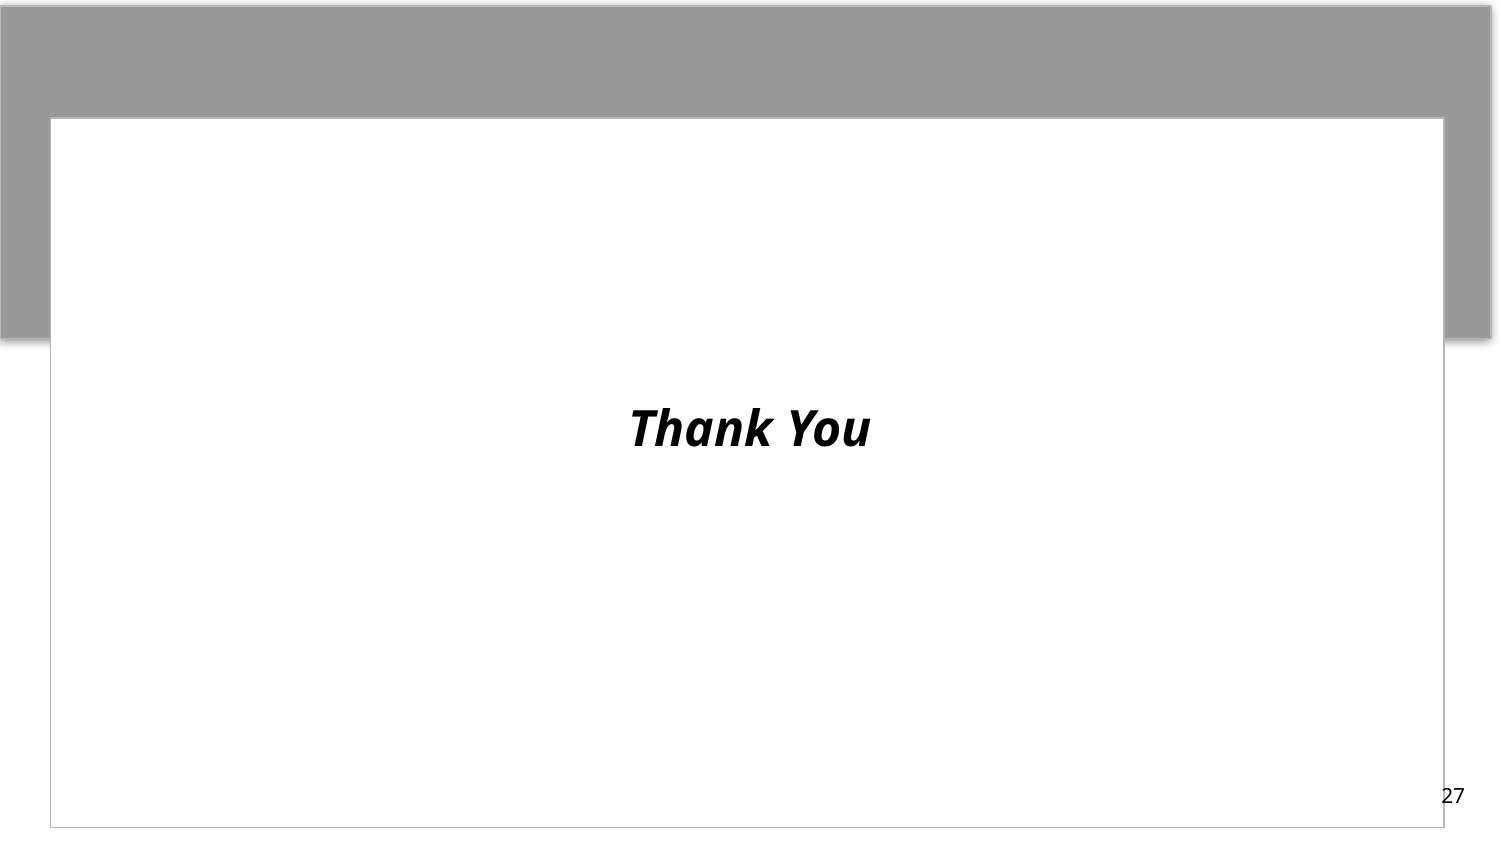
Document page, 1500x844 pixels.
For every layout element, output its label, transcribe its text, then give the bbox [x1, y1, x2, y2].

slide_number ‹#› [1389, 764, 1480, 830]
subtitle Thank You [190, 372, 1310, 497]
